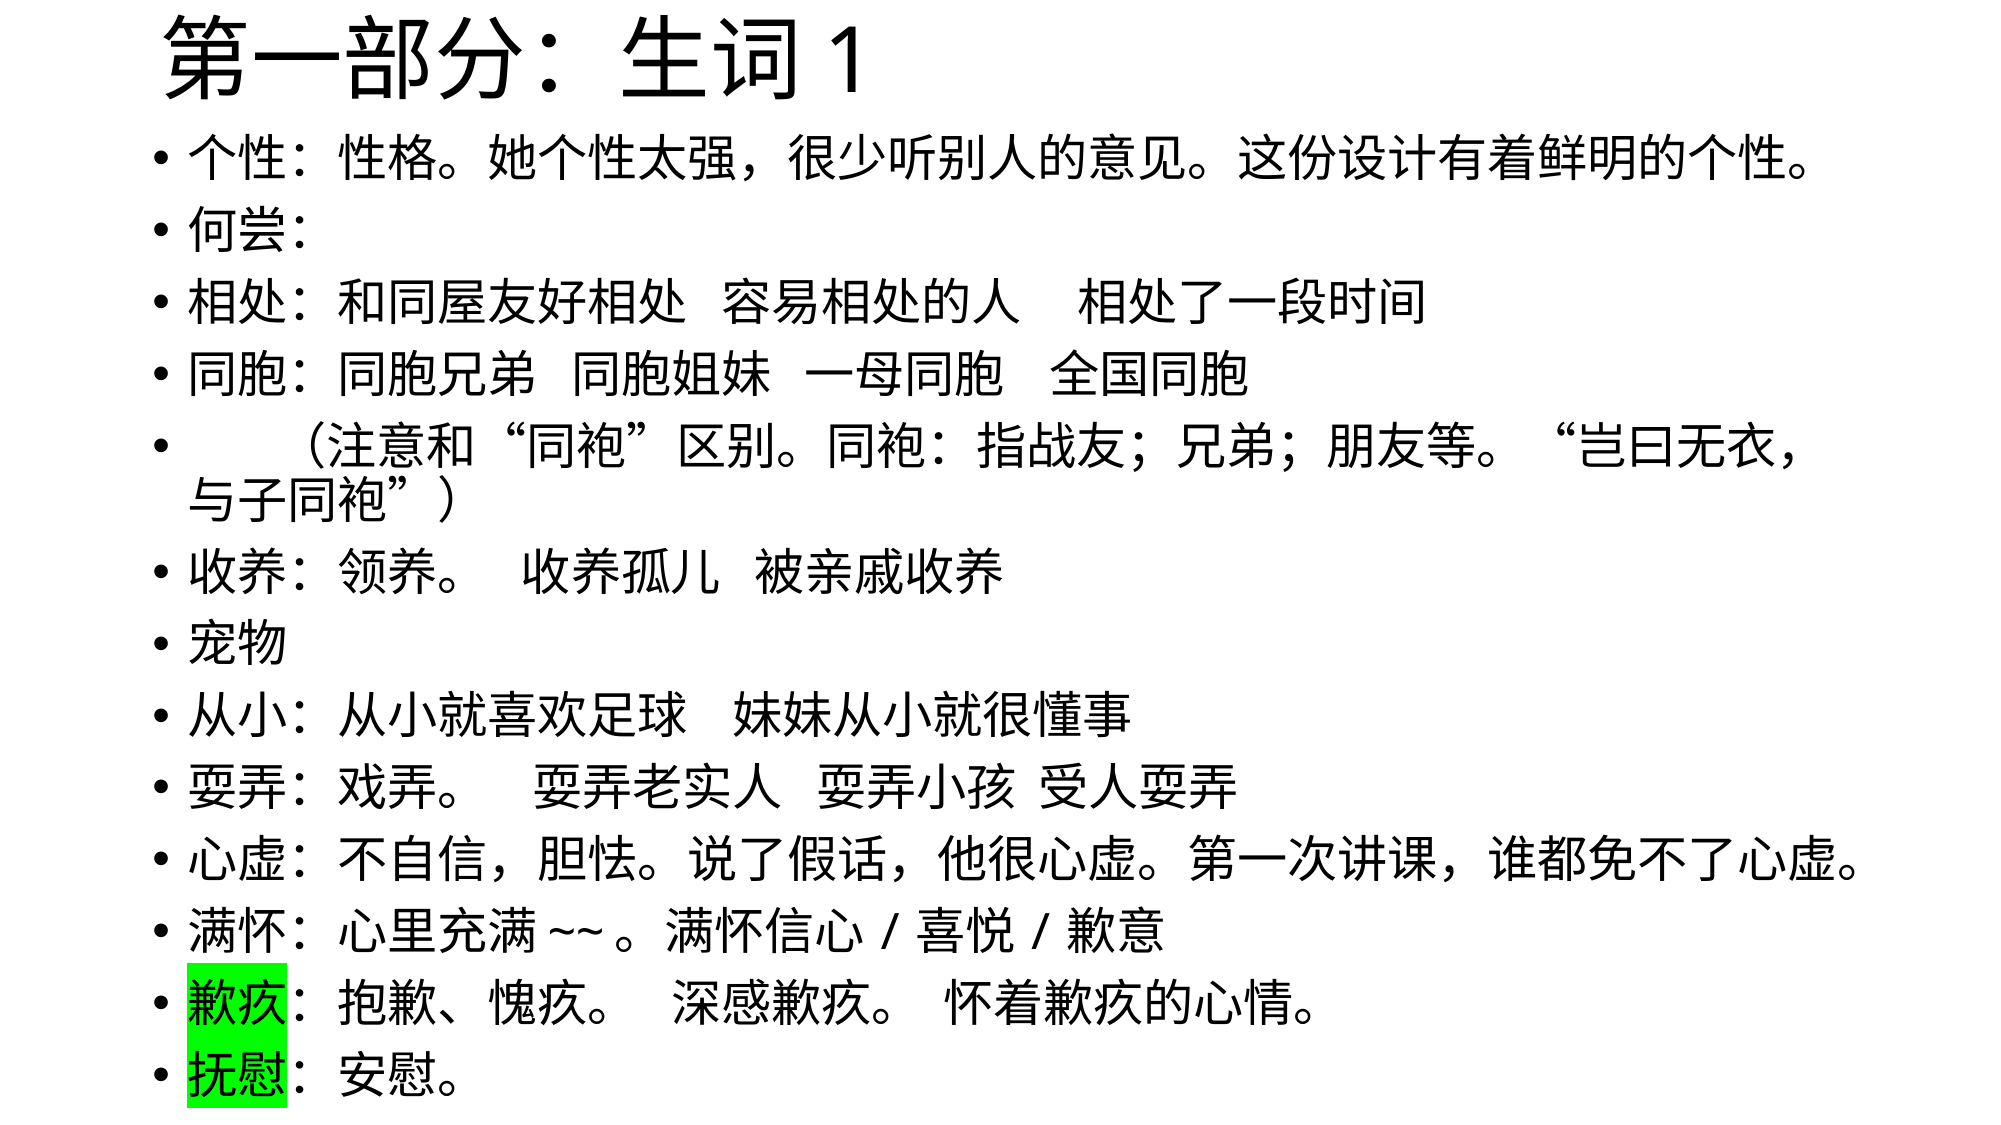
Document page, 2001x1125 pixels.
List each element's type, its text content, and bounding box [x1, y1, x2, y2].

title 第一部分：生词1 [144, 0, 1870, 126]
list 个性：性格。她个性太强，很少听别人的意见。这份设计有着鲜明的个性。 何尝： 相处：和同屋友好相处 容易相处的人 相处了一段时间 同胞：同胞兄弟 同胞姐妹 一母同胞 全国同胞 （注意和“同袍”区别。同袍：指战友；兄弟；朋友等。“岂曰无衣，与子同袍”） 收养：领养。 收养孤儿 被亲戚收养 宠物 从小：从小就喜欢足球 妹妹从小就很懂事 耍弄：戏弄。 耍弄老实人 耍弄小孩 受人耍弄 心虚：不自信，胆怯。说了假话，他很心虚。第一次讲课，谁都免不了心虚。 满怀：心里充满~~。满怀信心/喜悦/歉意 歉疚：抱歉、愧疚。 深感歉疚。 怀着歉疚的心情。 抚慰：安慰。 [137, 126, 1863, 1125]
